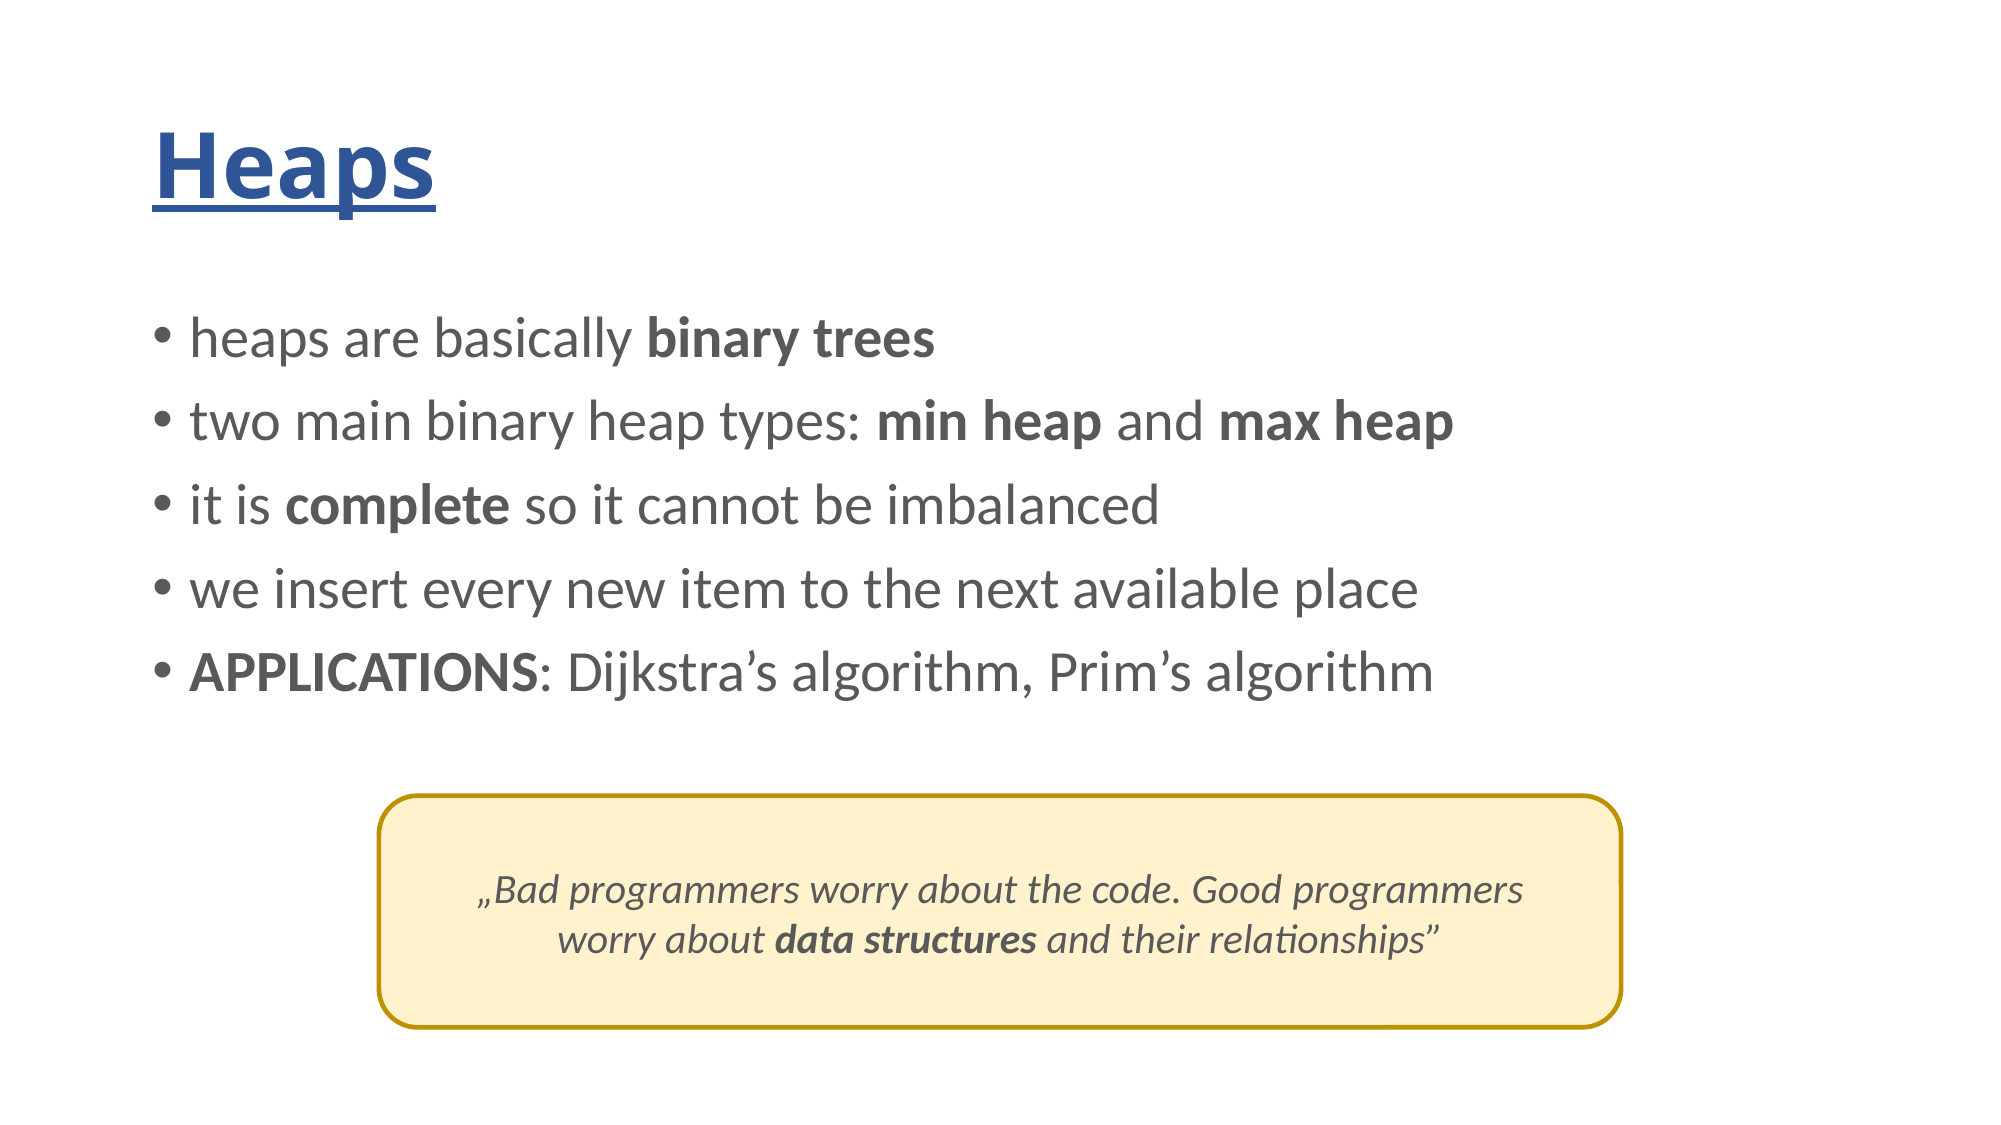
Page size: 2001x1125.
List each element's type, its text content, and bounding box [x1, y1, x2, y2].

title Heaps [137, 59, 1863, 278]
text_box „Bad programmers worry about the code. Good programmers worry about data structures and their relationships” [377, 794, 1623, 1029]
list heaps are basically binary trees two main binary heap types: min heap and max heap it is complete so it cannot be imbalanced we insert every new item to the next available place APPLICATIONS: Dijkstra’s algorithm, Prim’s algorithm [137, 299, 1863, 1100]
